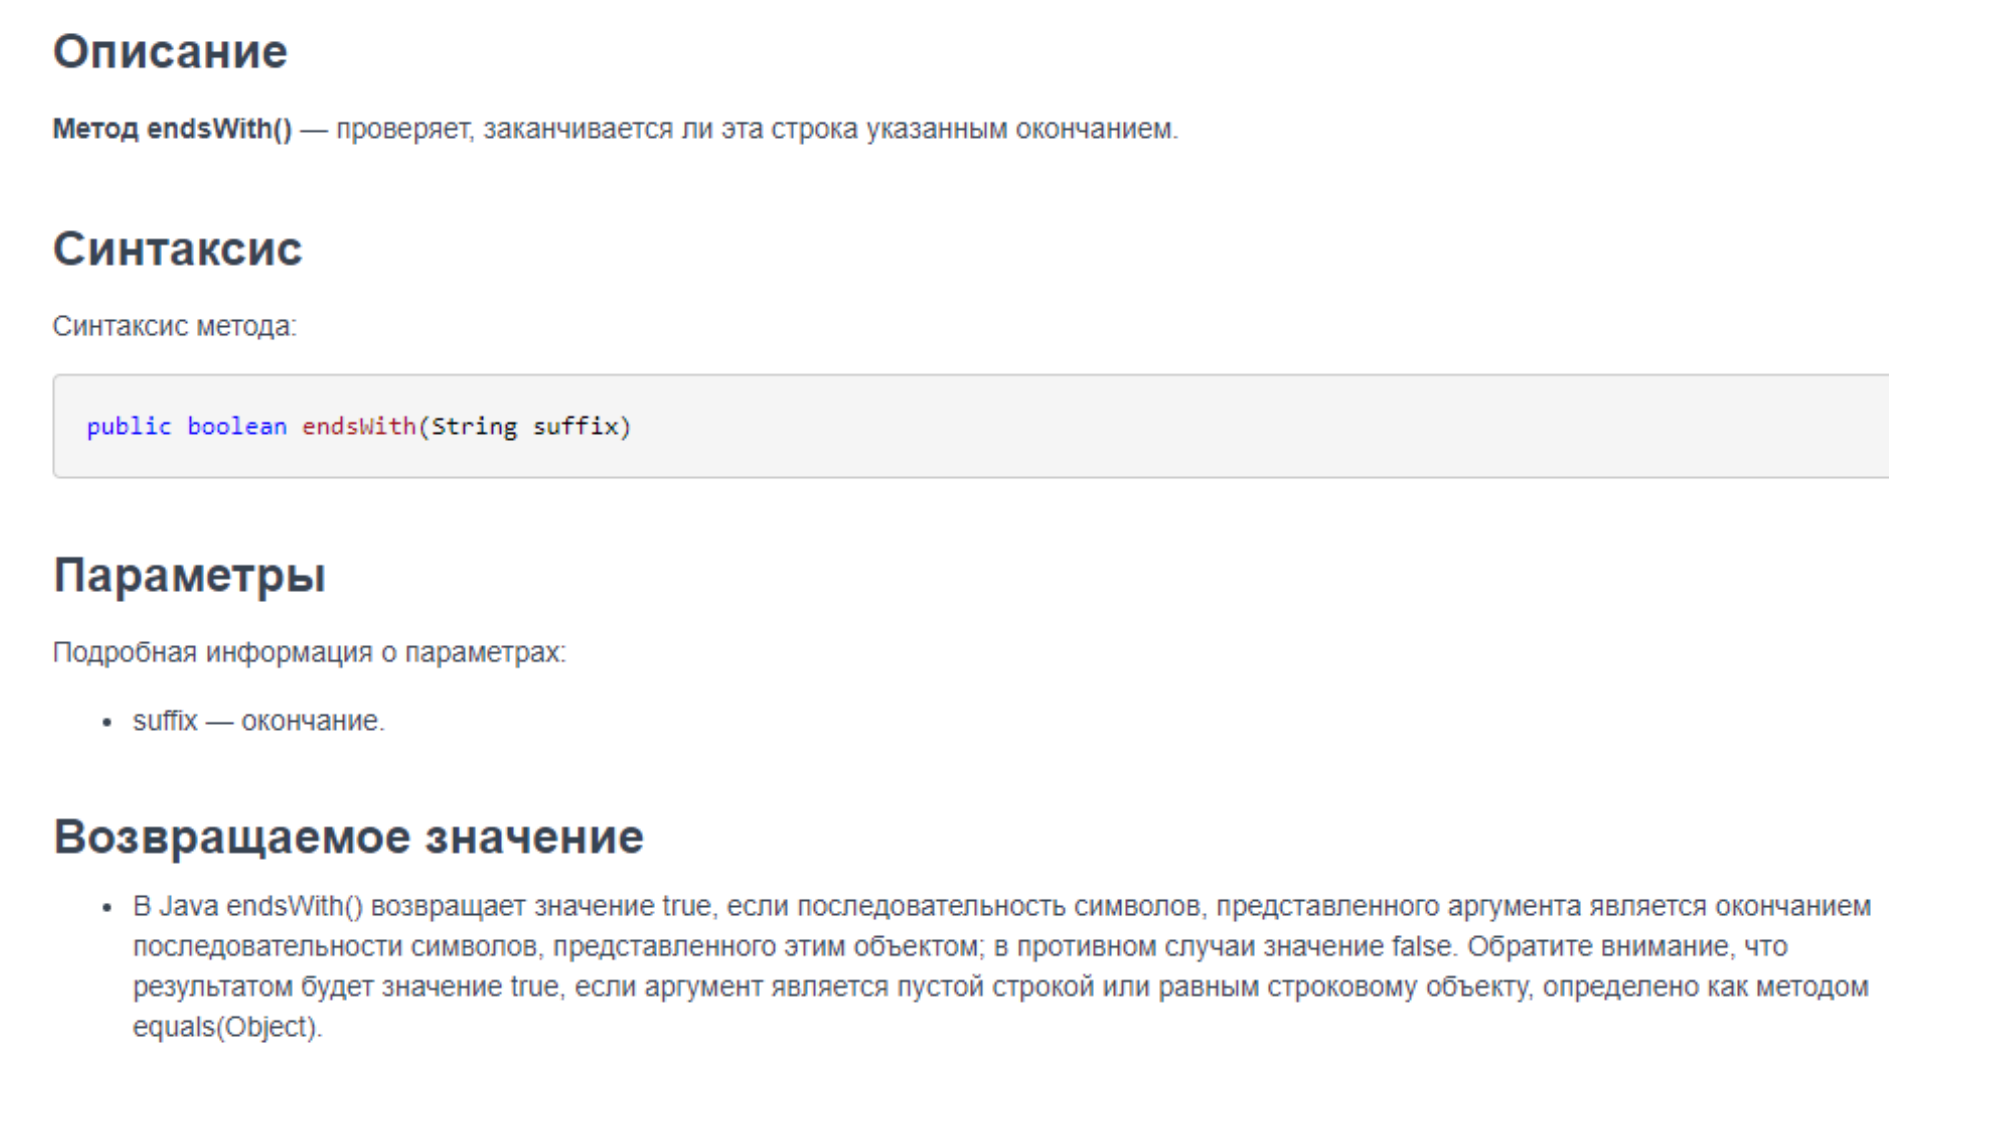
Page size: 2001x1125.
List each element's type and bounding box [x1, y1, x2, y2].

picture [39, 28, 1889, 1055]
